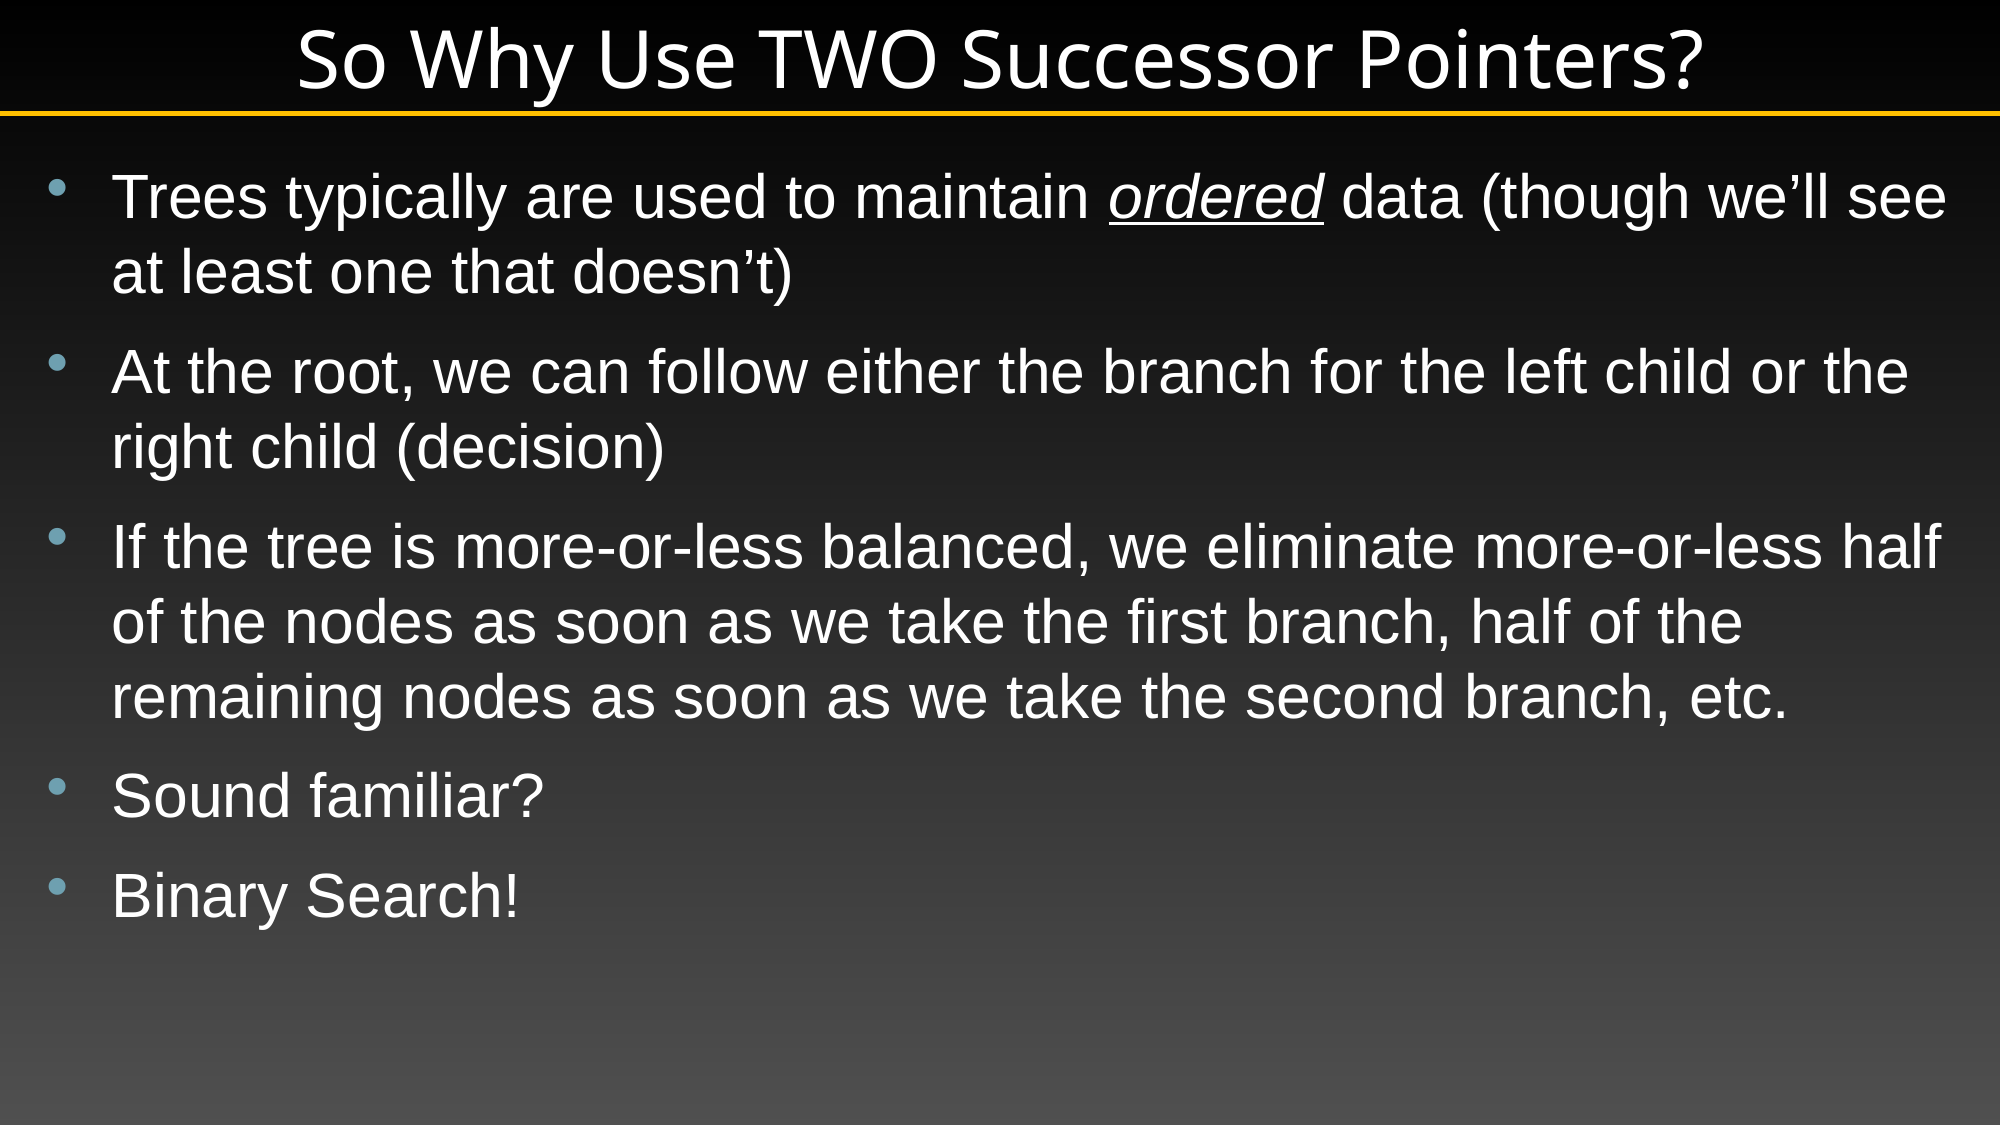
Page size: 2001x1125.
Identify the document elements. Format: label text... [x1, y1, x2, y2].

title So Why Use TWO Successor Pointers? [249, 0, 1751, 114]
list Trees typically are used to maintain ordered data (though we’ll see at least one that doesn’t) At the root, we can follow either the branch for the left child or the right child (decision) If the tree is more-or-less balanced, we eliminate more-or-less half of the nodes as soon as we take the first branch, half of the remaining nodes as soon as we take the second branch, etc. Sound familiar? Binary Search! [27, 148, 1979, 1091]
